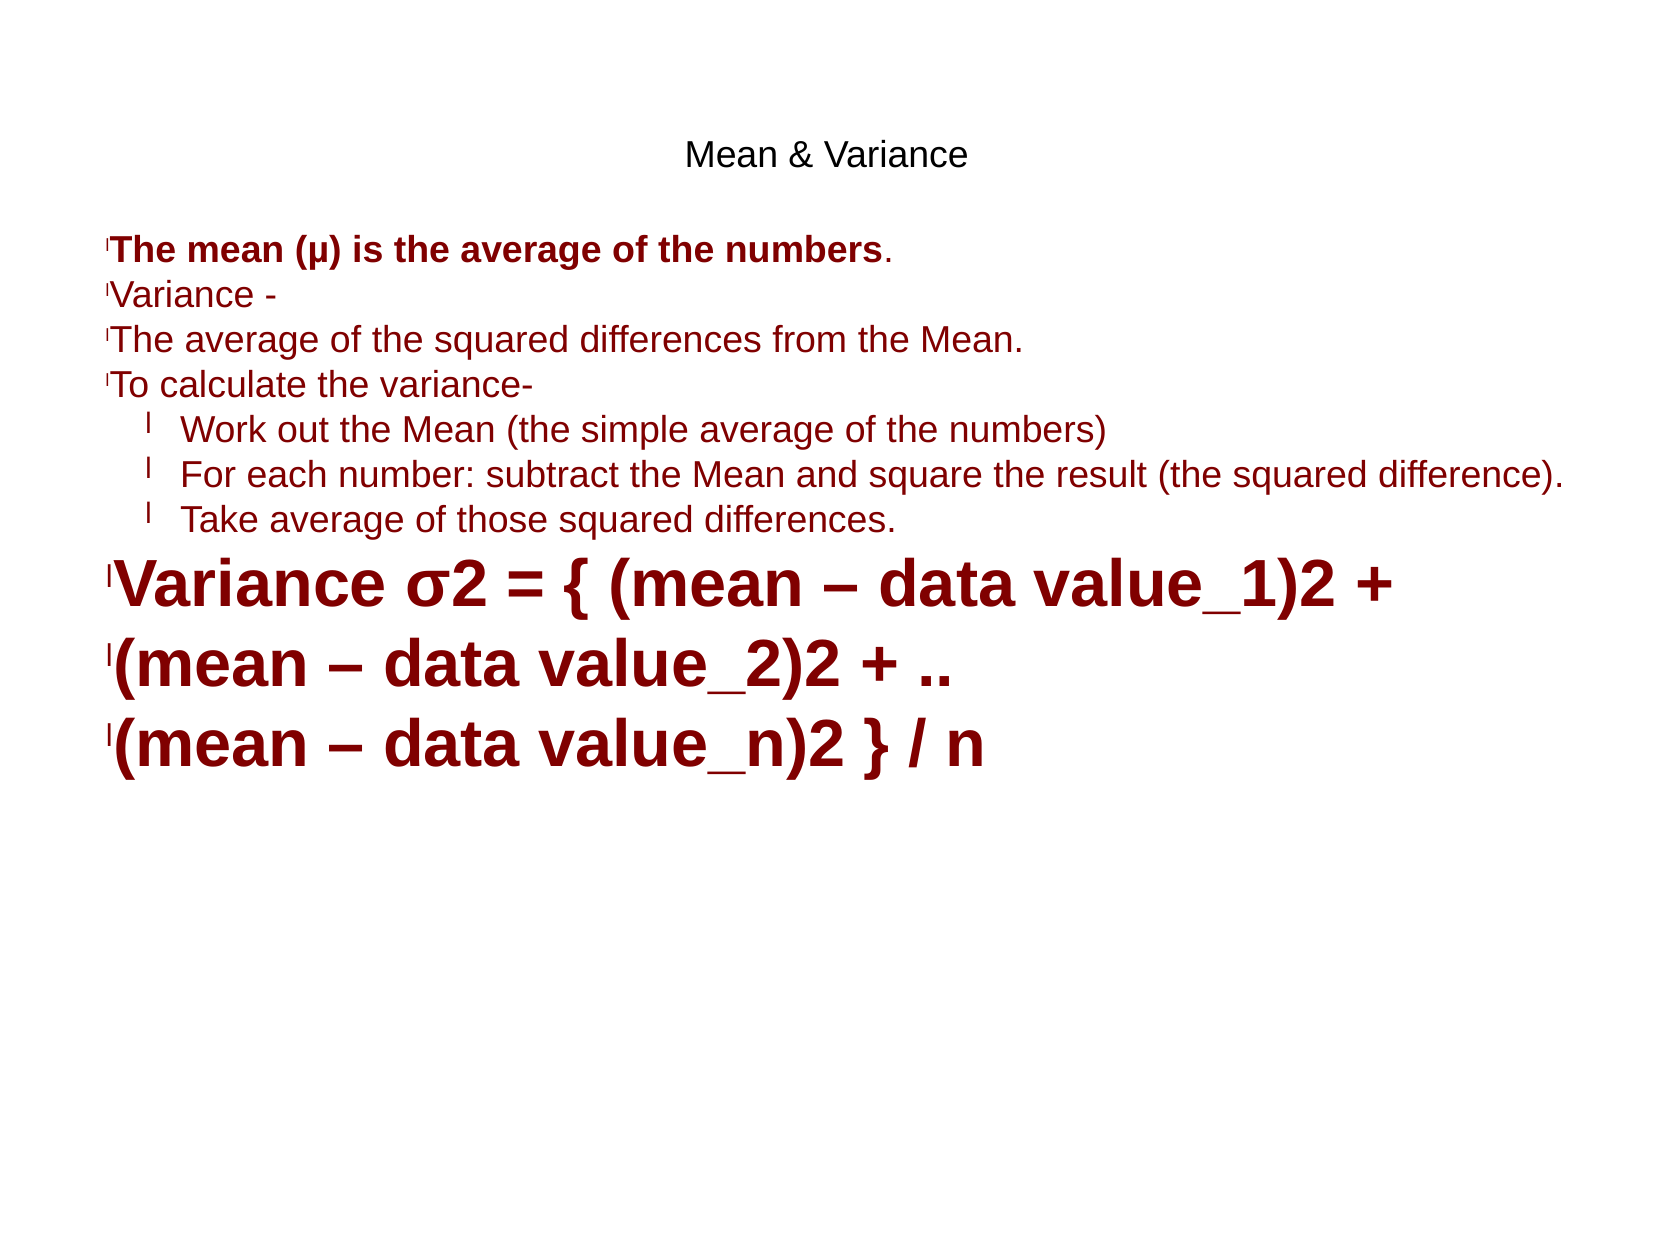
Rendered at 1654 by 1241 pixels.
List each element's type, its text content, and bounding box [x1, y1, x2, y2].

text_box Mean & Variance [82, 49, 1571, 257]
text_box The mean (µ) is the average of the numbers. Variance - The average of the squared differences from the Mean. To calculate the variance- Work out the Mean (the simple average of the numbers) For each number: subtract the Mean and square the result (the squared difference). Take average of those squared differences. Variance σ2 = { (mean – data value_1)2 + (mean – data value_2)2 + .. (mean – data value_n)2 } / n [105, 224, 1643, 1110]
